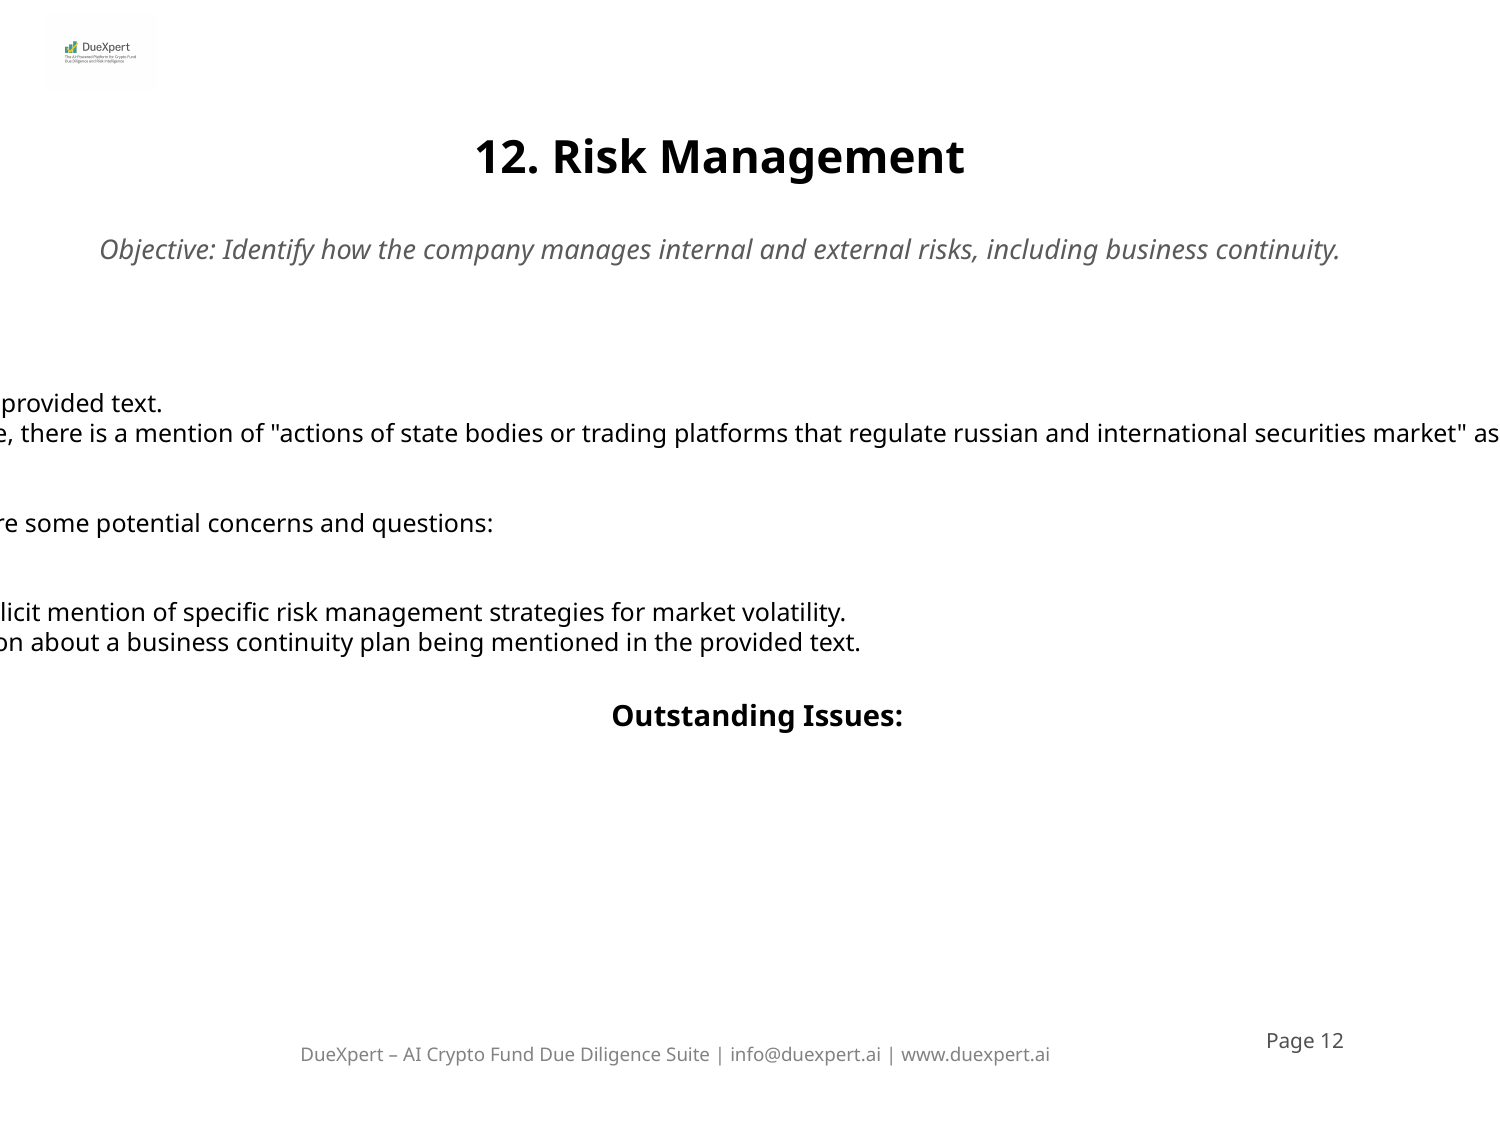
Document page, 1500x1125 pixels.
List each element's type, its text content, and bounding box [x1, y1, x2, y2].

text_box 12. Risk Management [459, 120, 981, 190]
text_box Outstanding Issues: [596, 689, 919, 740]
text_box Key Findings: • There is no mention of "conflicts" in the provided text. • Yes, according to the risk warning notice, there is a mention of "actions of state bodies or trading platforms that regulate russian and international securities market" as one of the risks that co-investors assume. • A thorough review! based on the provided document, here are some potential concerns and questions: 1. • The provided document, there is no explicit mention of specific risk management strategies for market volatility. • Unfortunately, i don't see any information about a business continuity plan being mentioned in the provided text. [0, 345, 1500, 665]
picture [44, 14, 158, 91]
text_box DueXpert – AI Crypto Fund Due Diligence Suite | info@duexpert.ai | www.duexpert.ai [285, 1035, 1065, 1073]
text_box Page 12 [1251, 1020, 1359, 1060]
text_box Objective: Identify how the company manages internal and external risks, including business continuity. [84, 224, 1356, 273]
